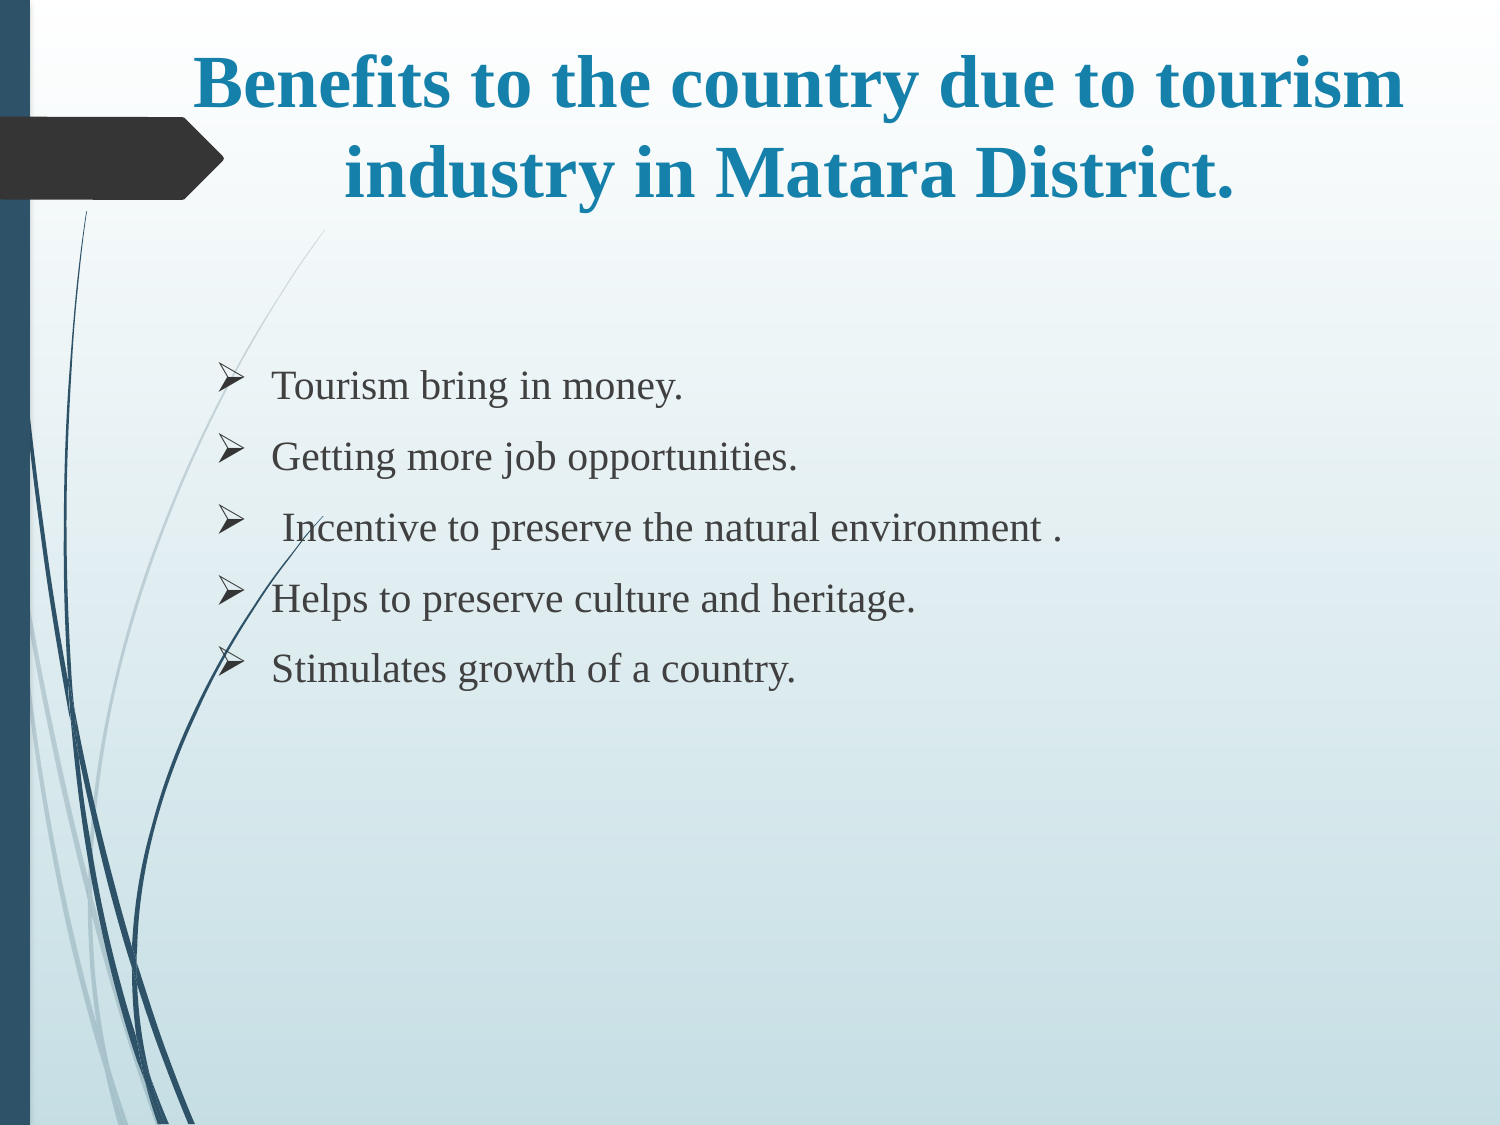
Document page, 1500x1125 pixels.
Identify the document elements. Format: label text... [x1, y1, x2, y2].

list Tourism bring in money. Getting more job opportunities. Incentive to preserve the natural environment . Helps to preserve culture and heritage. Stimulates growth of a country. [200, 350, 1238, 775]
title Benefits to the country due to tourism industry in Matara District. [162, 24, 1438, 229]
